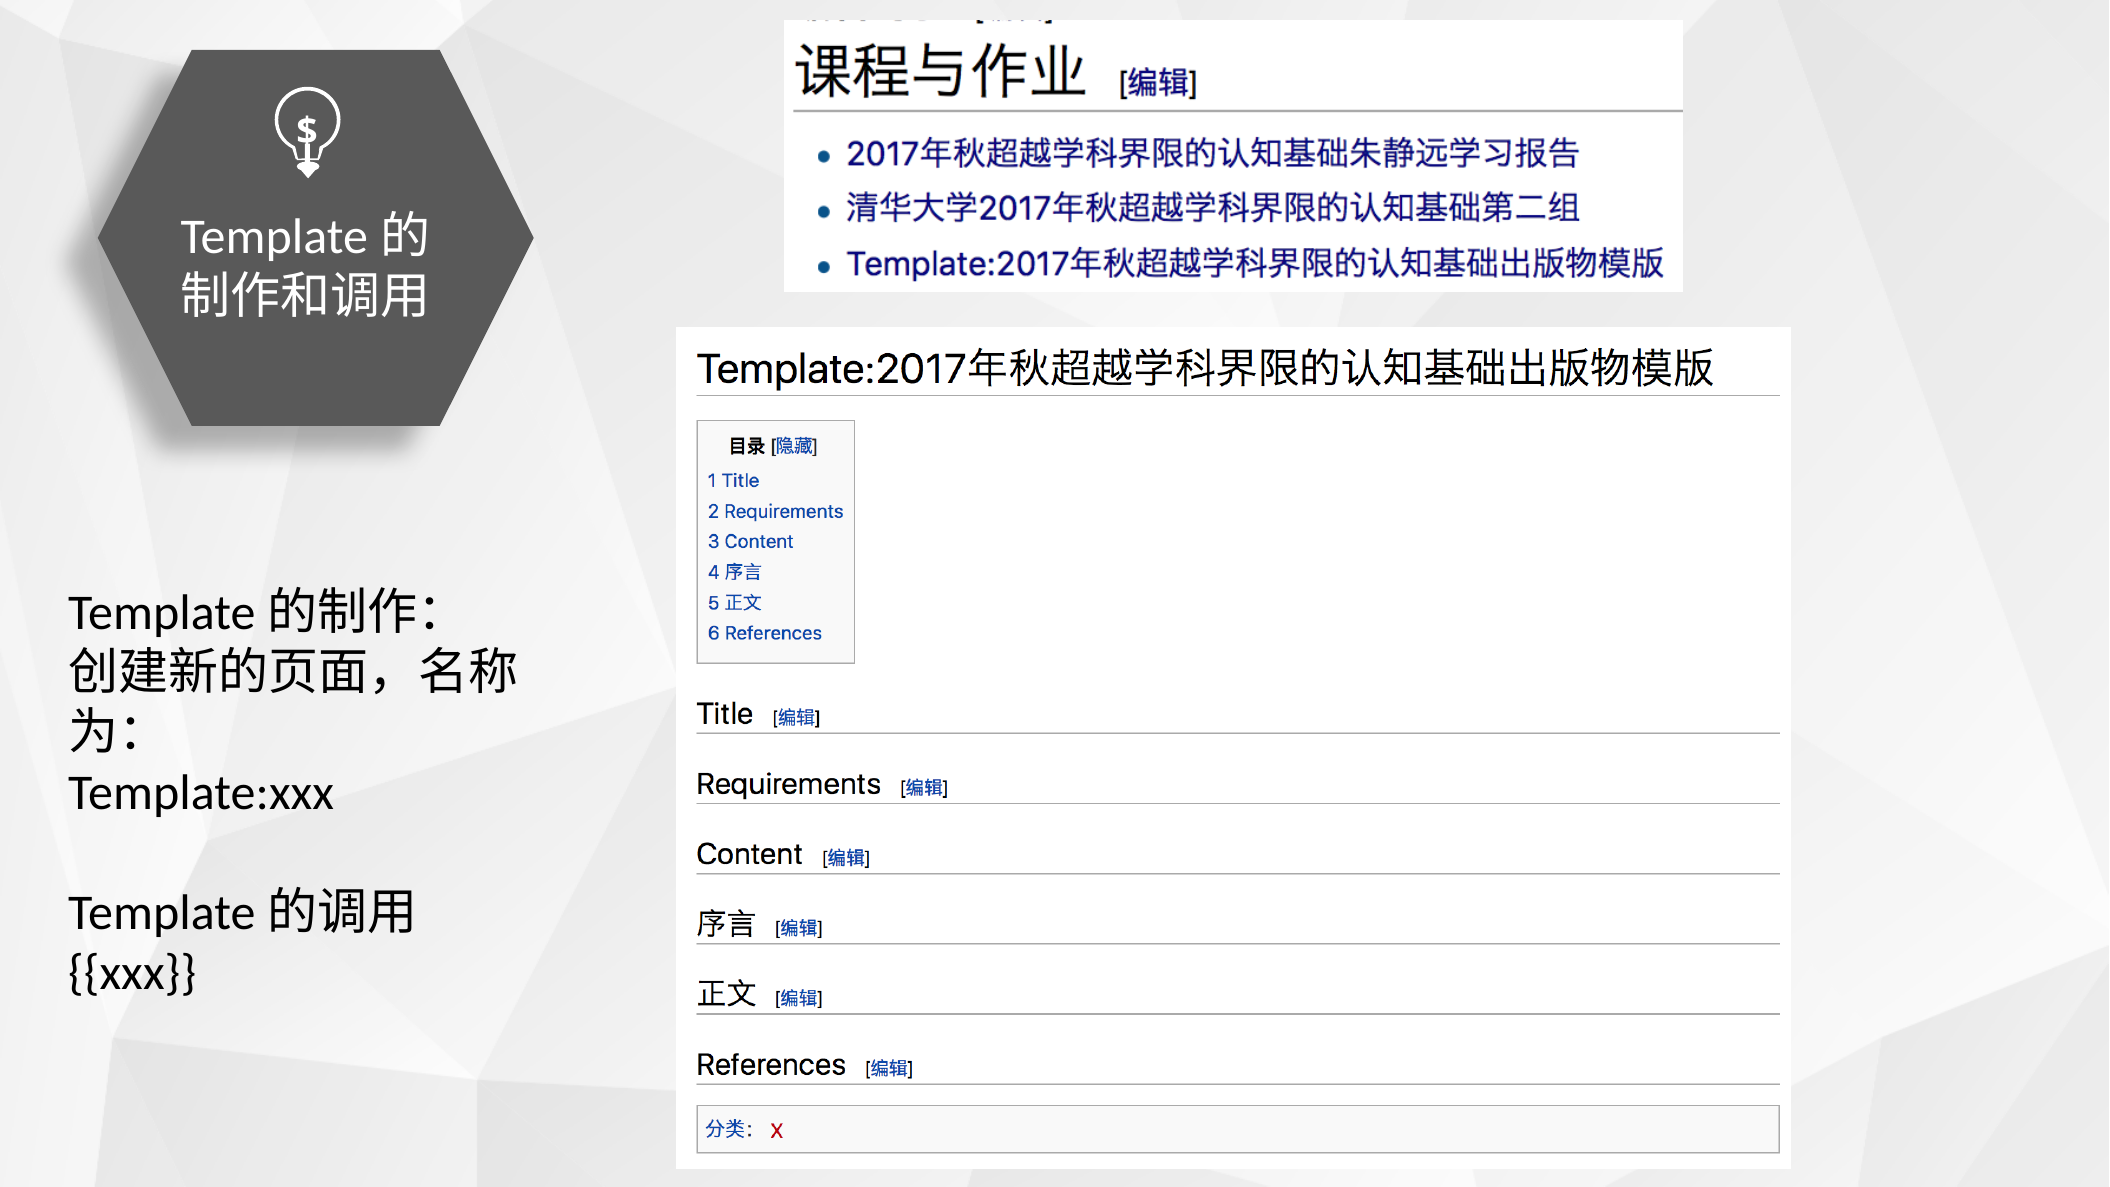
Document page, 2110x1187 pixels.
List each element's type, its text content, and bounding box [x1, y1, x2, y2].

text_box $ [281, 144, 293, 160]
text_box [272, 84, 343, 181]
text_box $ [281, 93, 334, 156]
text_box $ [322, 144, 334, 160]
text_box $ [321, 86, 334, 95]
text_box [95, 47, 536, 429]
text_box Template的制作： 创建新的页面，名称为： Template:xxx Template的调用 {{xxx}} [53, 571, 628, 1007]
picture [0, 0, 2109, 1187]
text_box $ [281, 86, 295, 95]
text_box Template的制作和调用 [165, 195, 450, 331]
